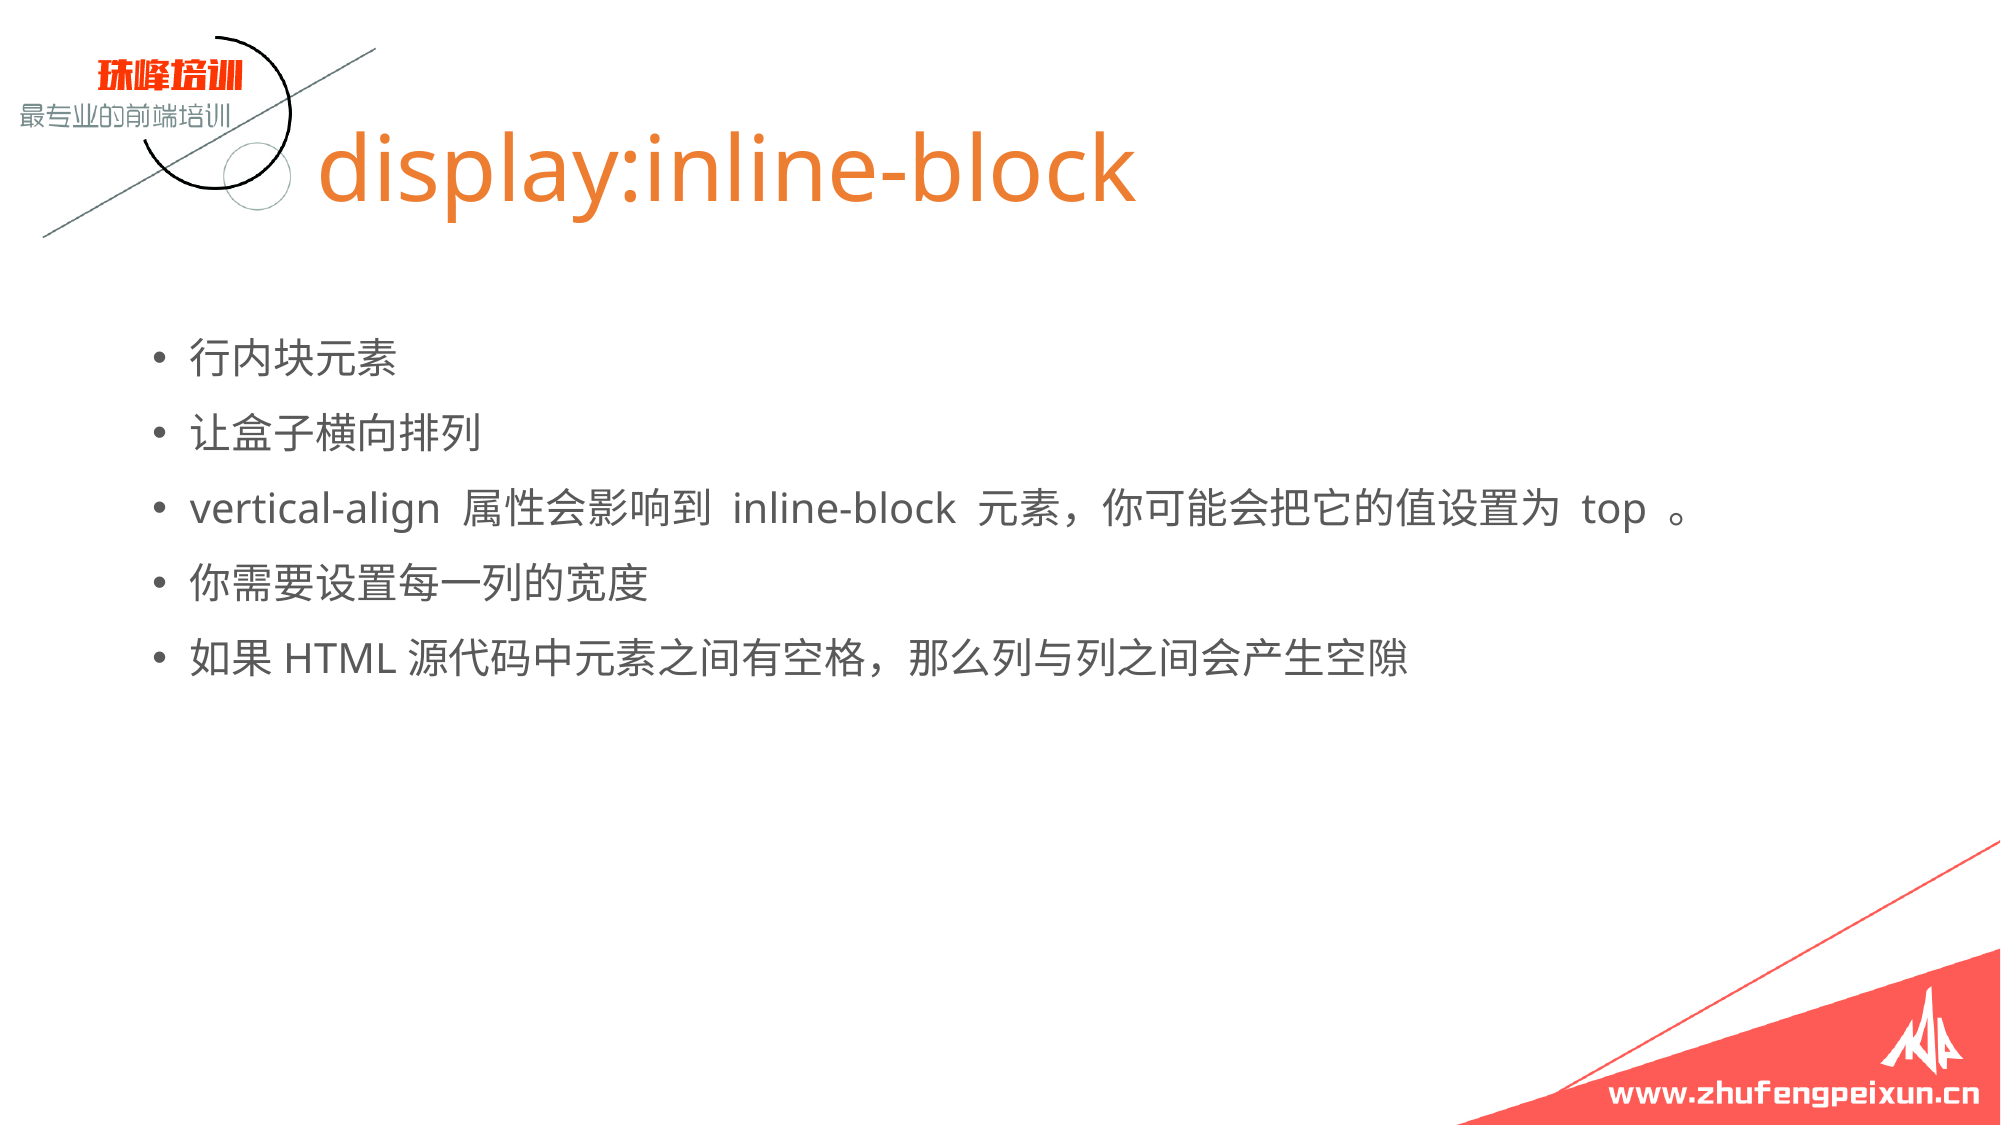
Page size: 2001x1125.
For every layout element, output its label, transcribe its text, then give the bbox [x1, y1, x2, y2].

list 行内块元素 让盒子横向排列 vertical-align 属性会影响到 inline-block 元素，你可能会把它的值设置为 top 。 你需要设置每一列的宽度 如果HTML源代码中元素之间有空格，那么列与列之间会产生空隙 [137, 299, 1863, 1014]
picture [18, 36, 376, 238]
picture [1437, 796, 2001, 1125]
title display:inline-block [302, 114, 1799, 248]
